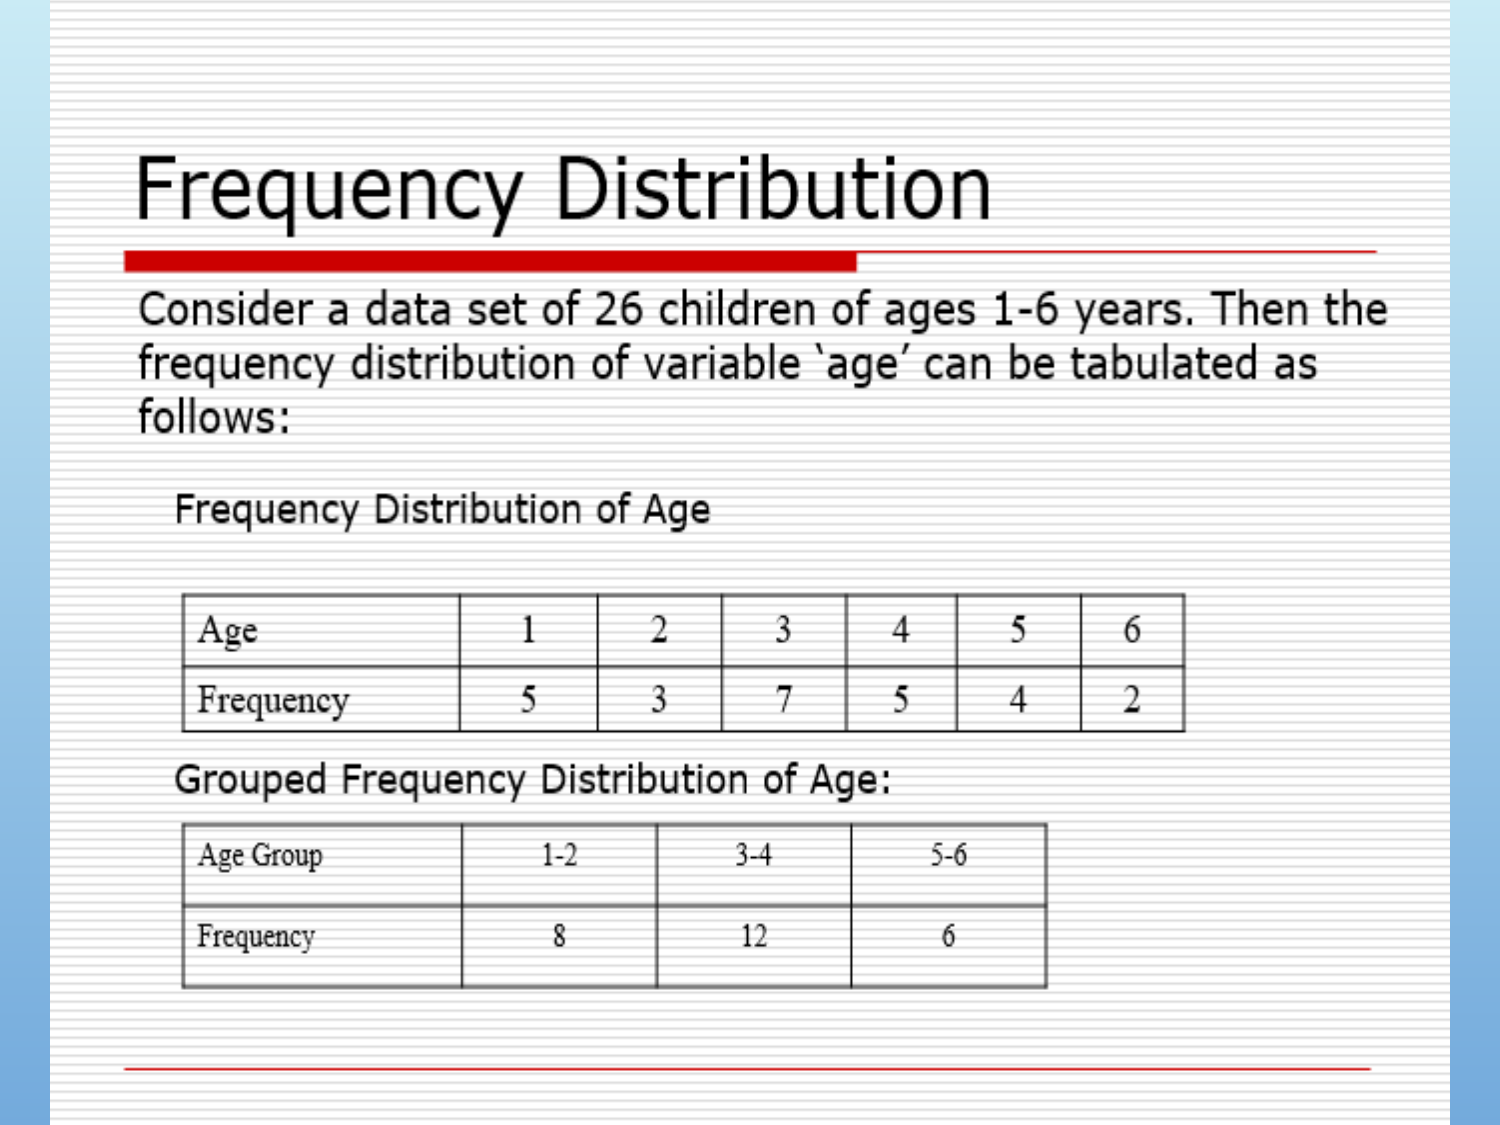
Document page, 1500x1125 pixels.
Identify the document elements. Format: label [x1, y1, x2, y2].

list [49, 0, 1451, 1125]
